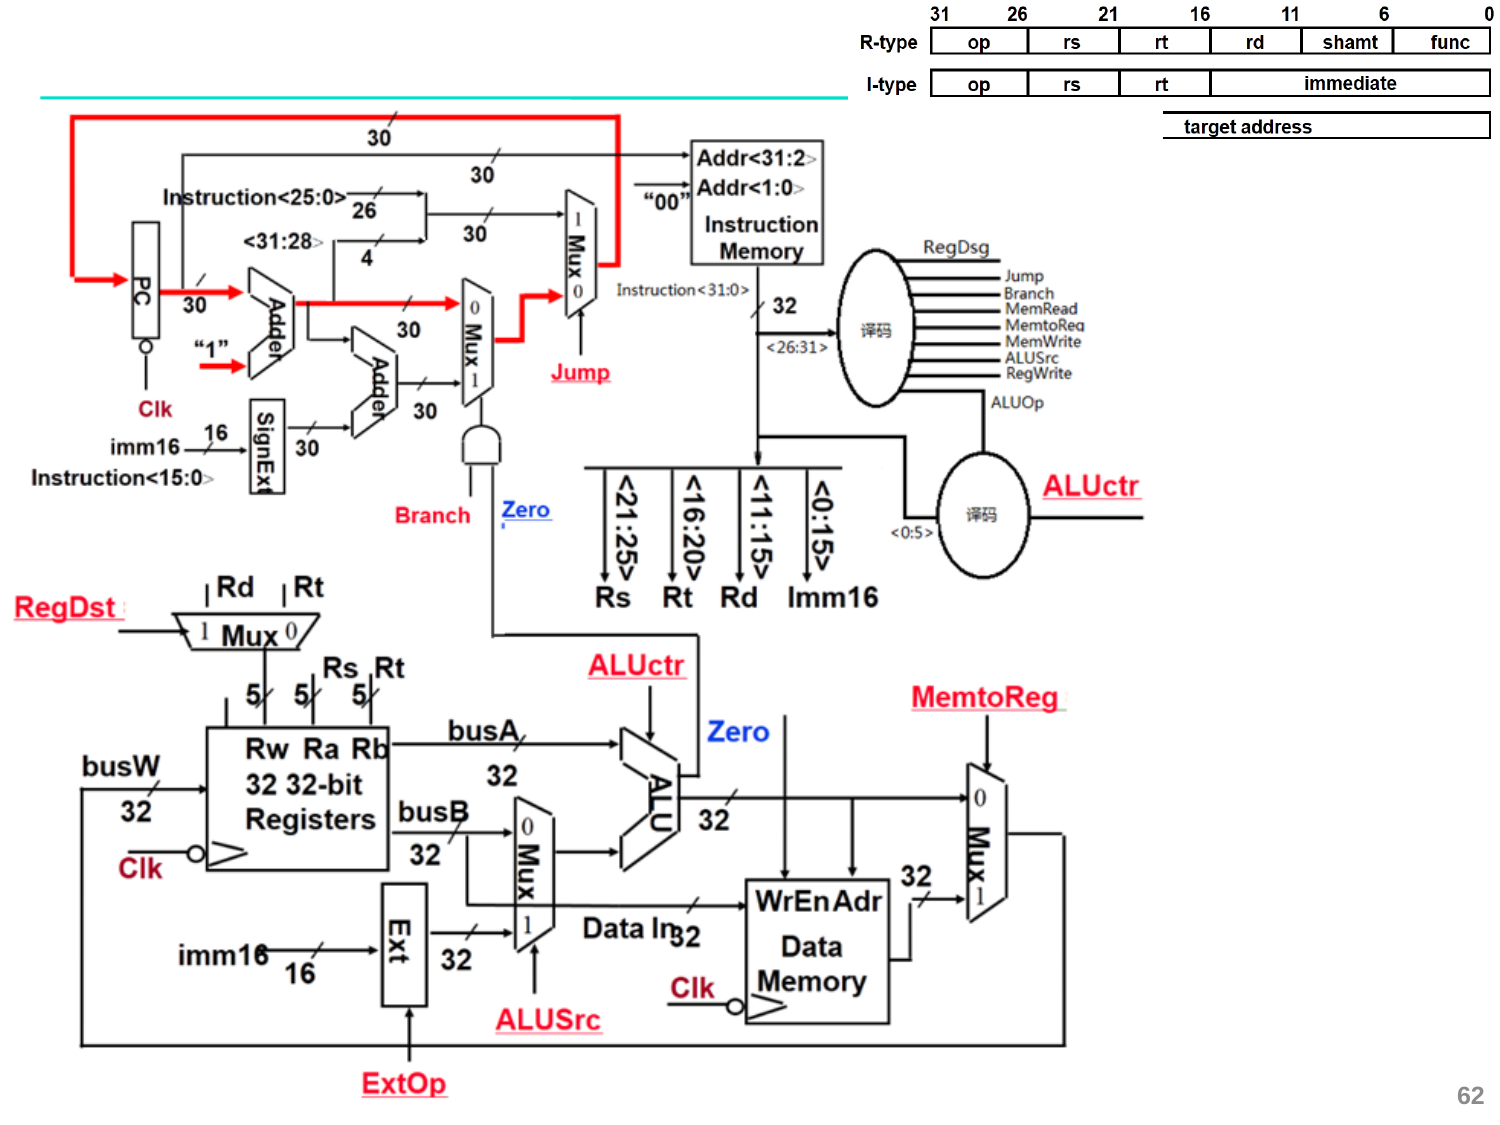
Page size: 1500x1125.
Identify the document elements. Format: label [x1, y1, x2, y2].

picture [0, 0, 1500, 1101]
slide_number [1162, 1065, 1500, 1125]
